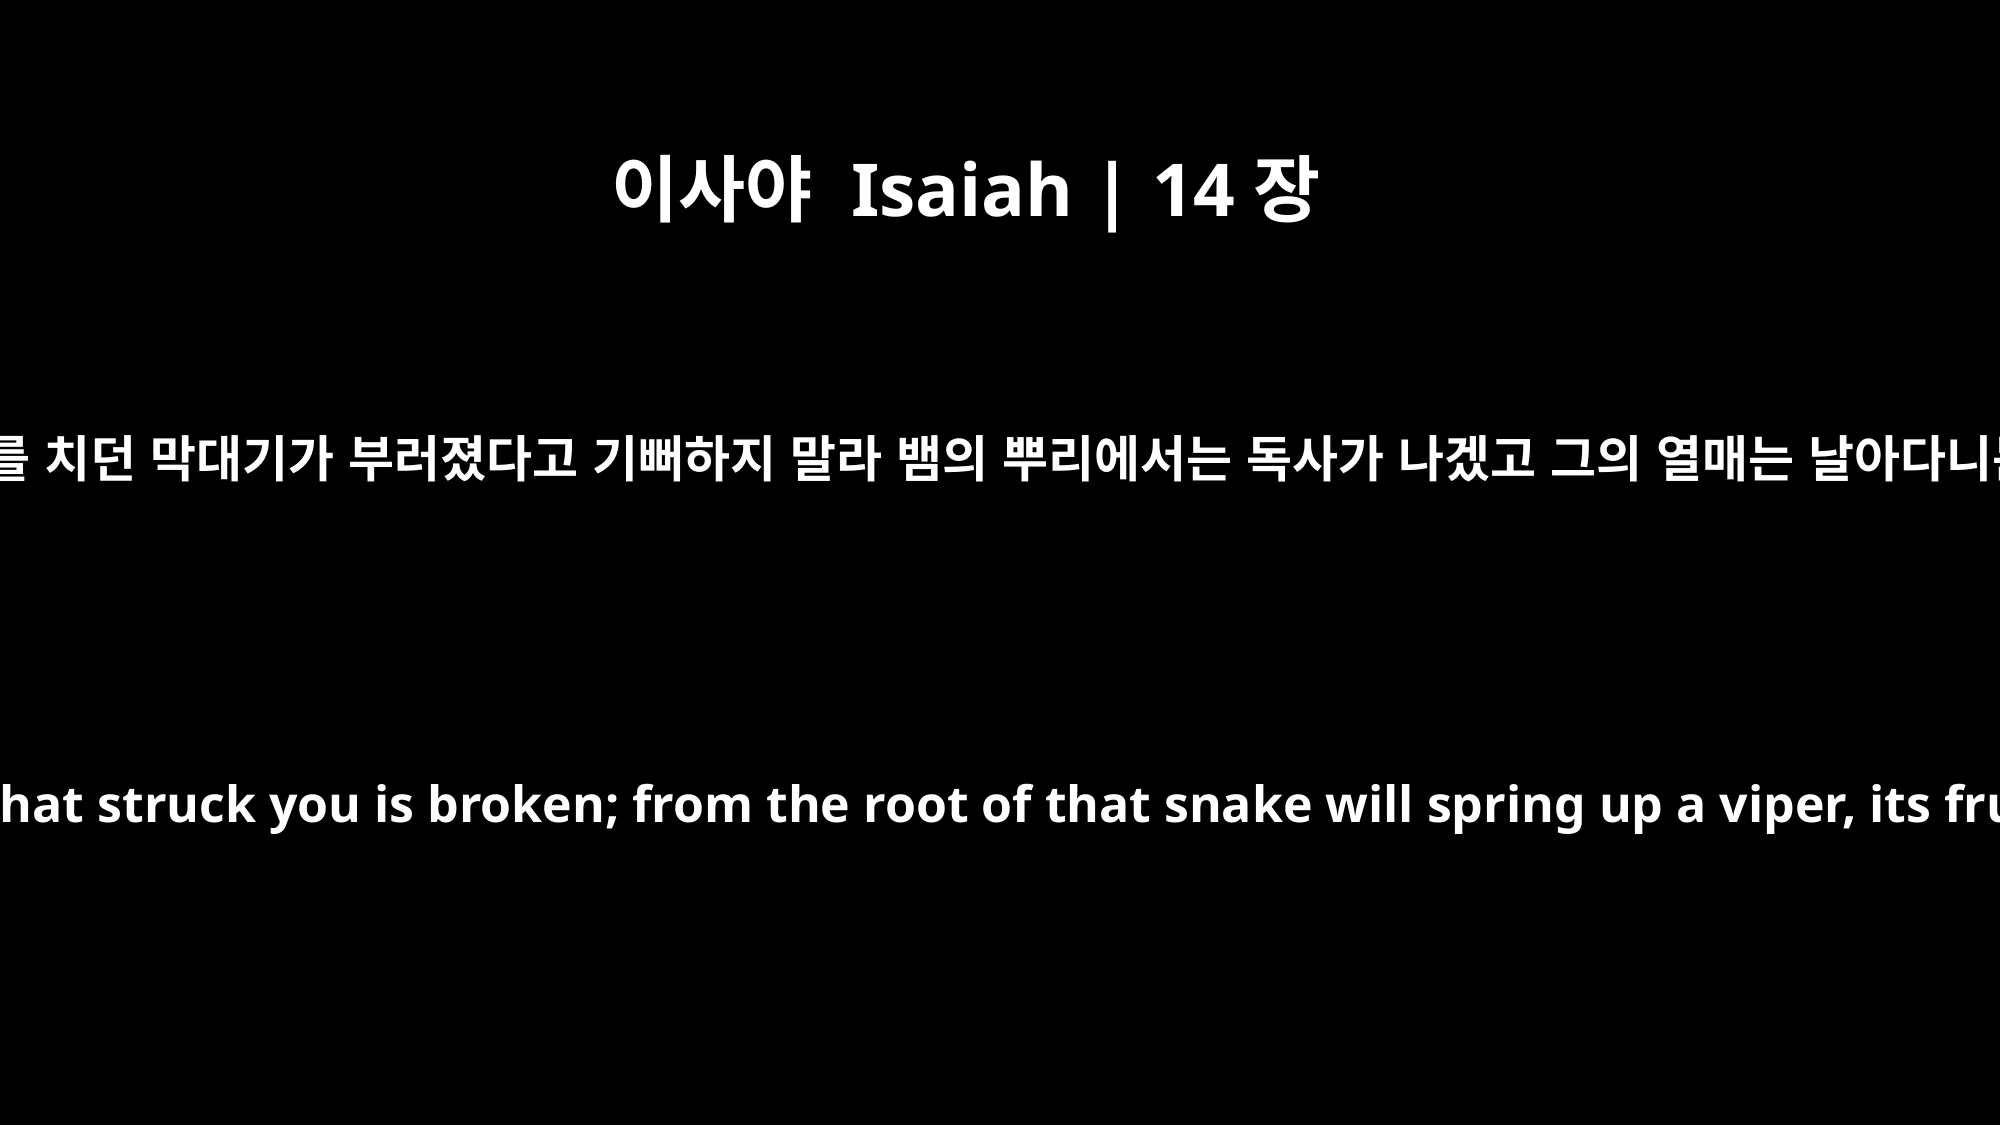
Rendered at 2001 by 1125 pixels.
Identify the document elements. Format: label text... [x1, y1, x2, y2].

text_box 29 블레셋 온 땅이여 너를 치던 막대기가 부러졌다고 기뻐하지 말라 뱀의 뿌리에서는 독사가 나겠고 그의 열매는 날아다니는 불뱀이 되리라 [0, 359, 2000, 495]
text_box Do not rejoice, all you Philistines, that the rod that struck you is broken; from the root of that snake will spring up a viper, its fruit will be a darting, venomous serpent. [0, 764, 2000, 840]
text_box 이사야 Isaiah | 14장 [596, 136, 1336, 239]
